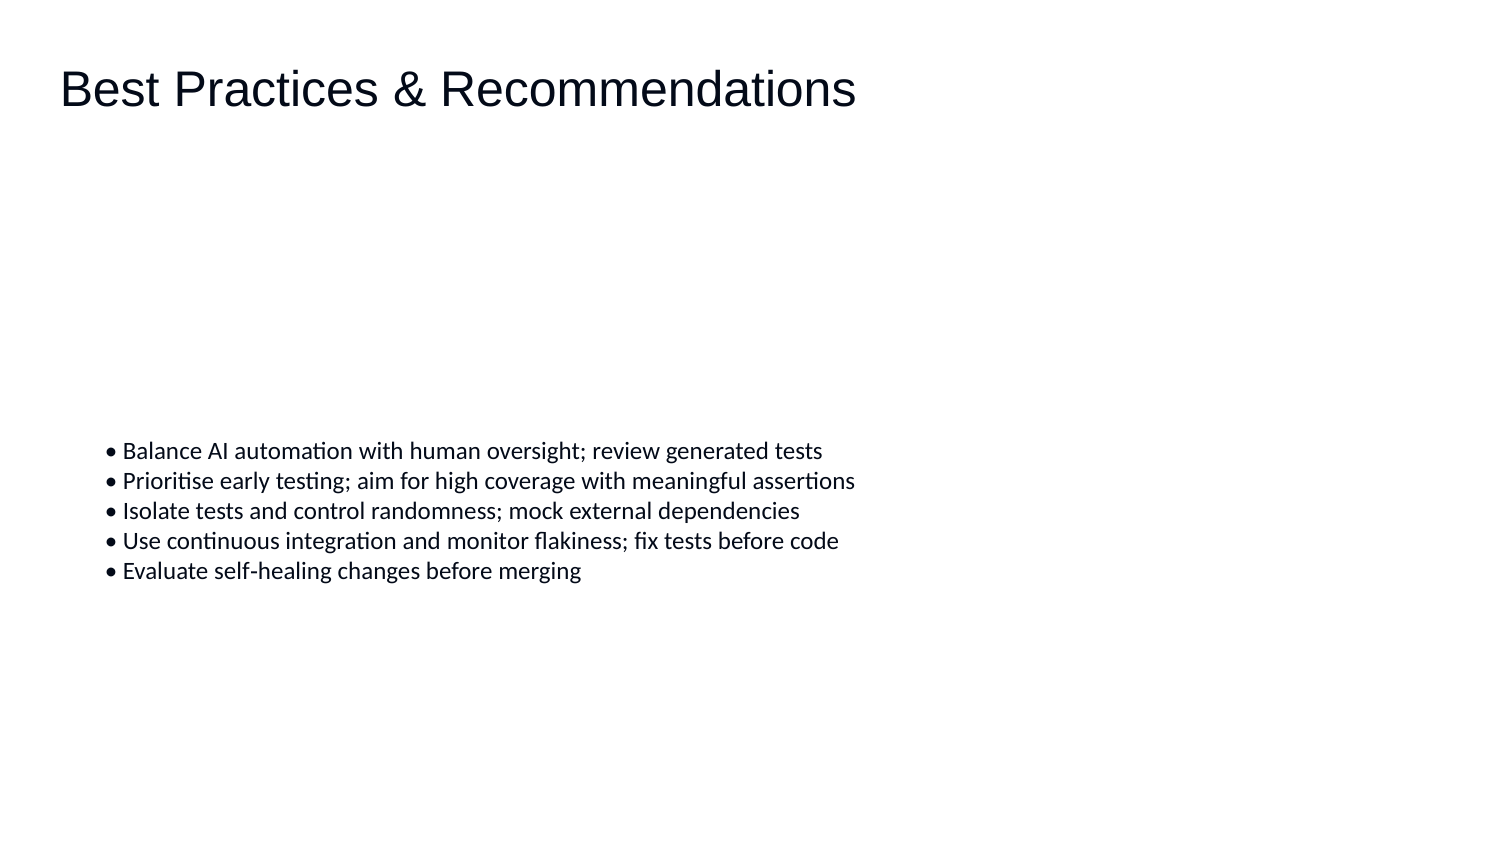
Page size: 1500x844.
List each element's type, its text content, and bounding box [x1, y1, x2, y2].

text_box Best Practices & Recommendations [44, 45, 1455, 128]
text_box • Balance AI automation with human oversight; review generated tests • Prioritise early testing; aim for high coverage with meaningful assertions • Isolate tests and control randomness; mock external dependencies • Use continuous integration and monitor flakiness; fix tests before code • Evaluate self‑healing changes before merging [89, 239, 1500, 780]
